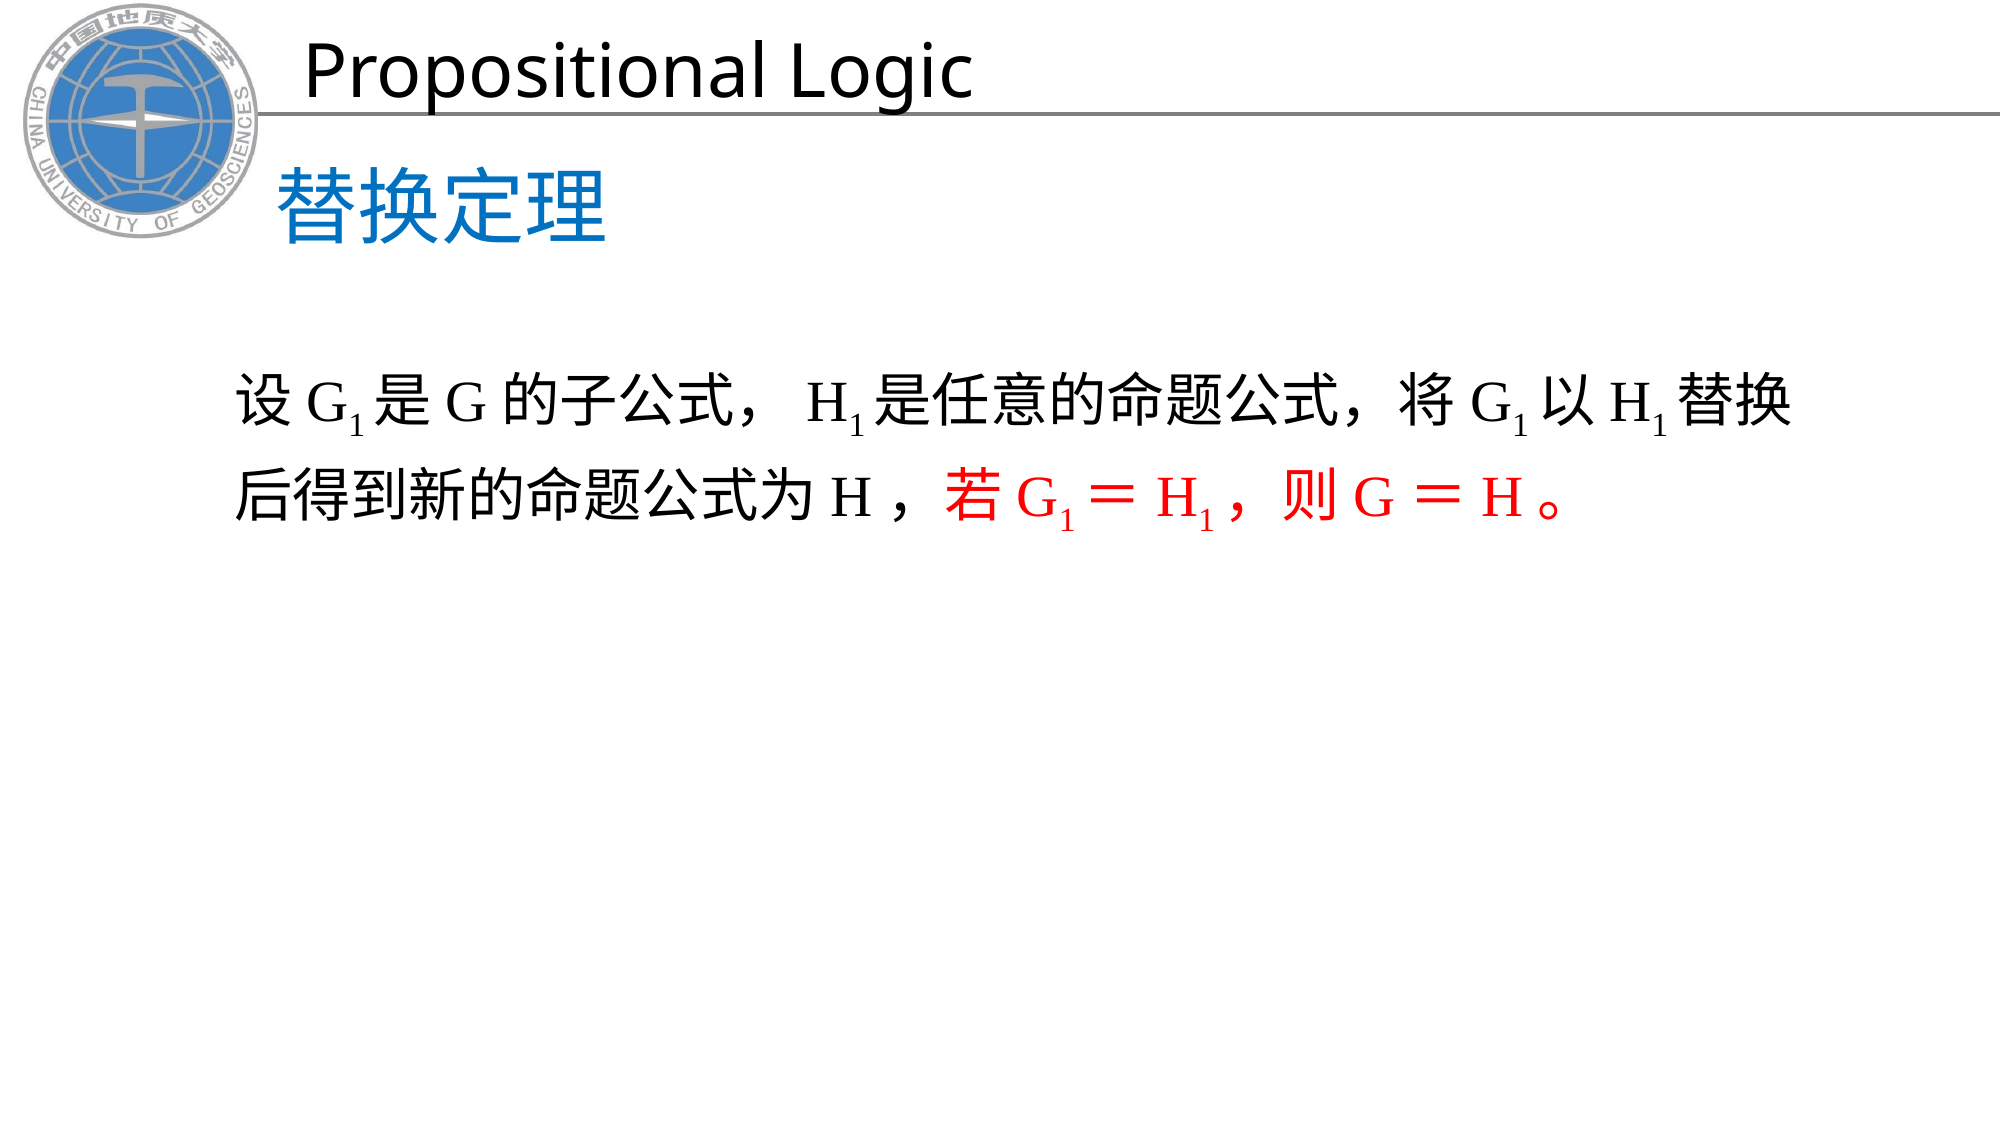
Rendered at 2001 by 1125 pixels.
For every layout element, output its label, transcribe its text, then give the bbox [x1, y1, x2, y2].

picture [21, 3, 258, 239]
text_box Propositional Logic [287, 15, 1233, 120]
text_box 替换定理 [259, 146, 623, 262]
text_box 设G1是G的子公式，H1是任意的命题公式，将G1以H1替换后得到新的命题公式为H，若G1＝H1，则G＝H。 [219, 339, 1816, 659]
